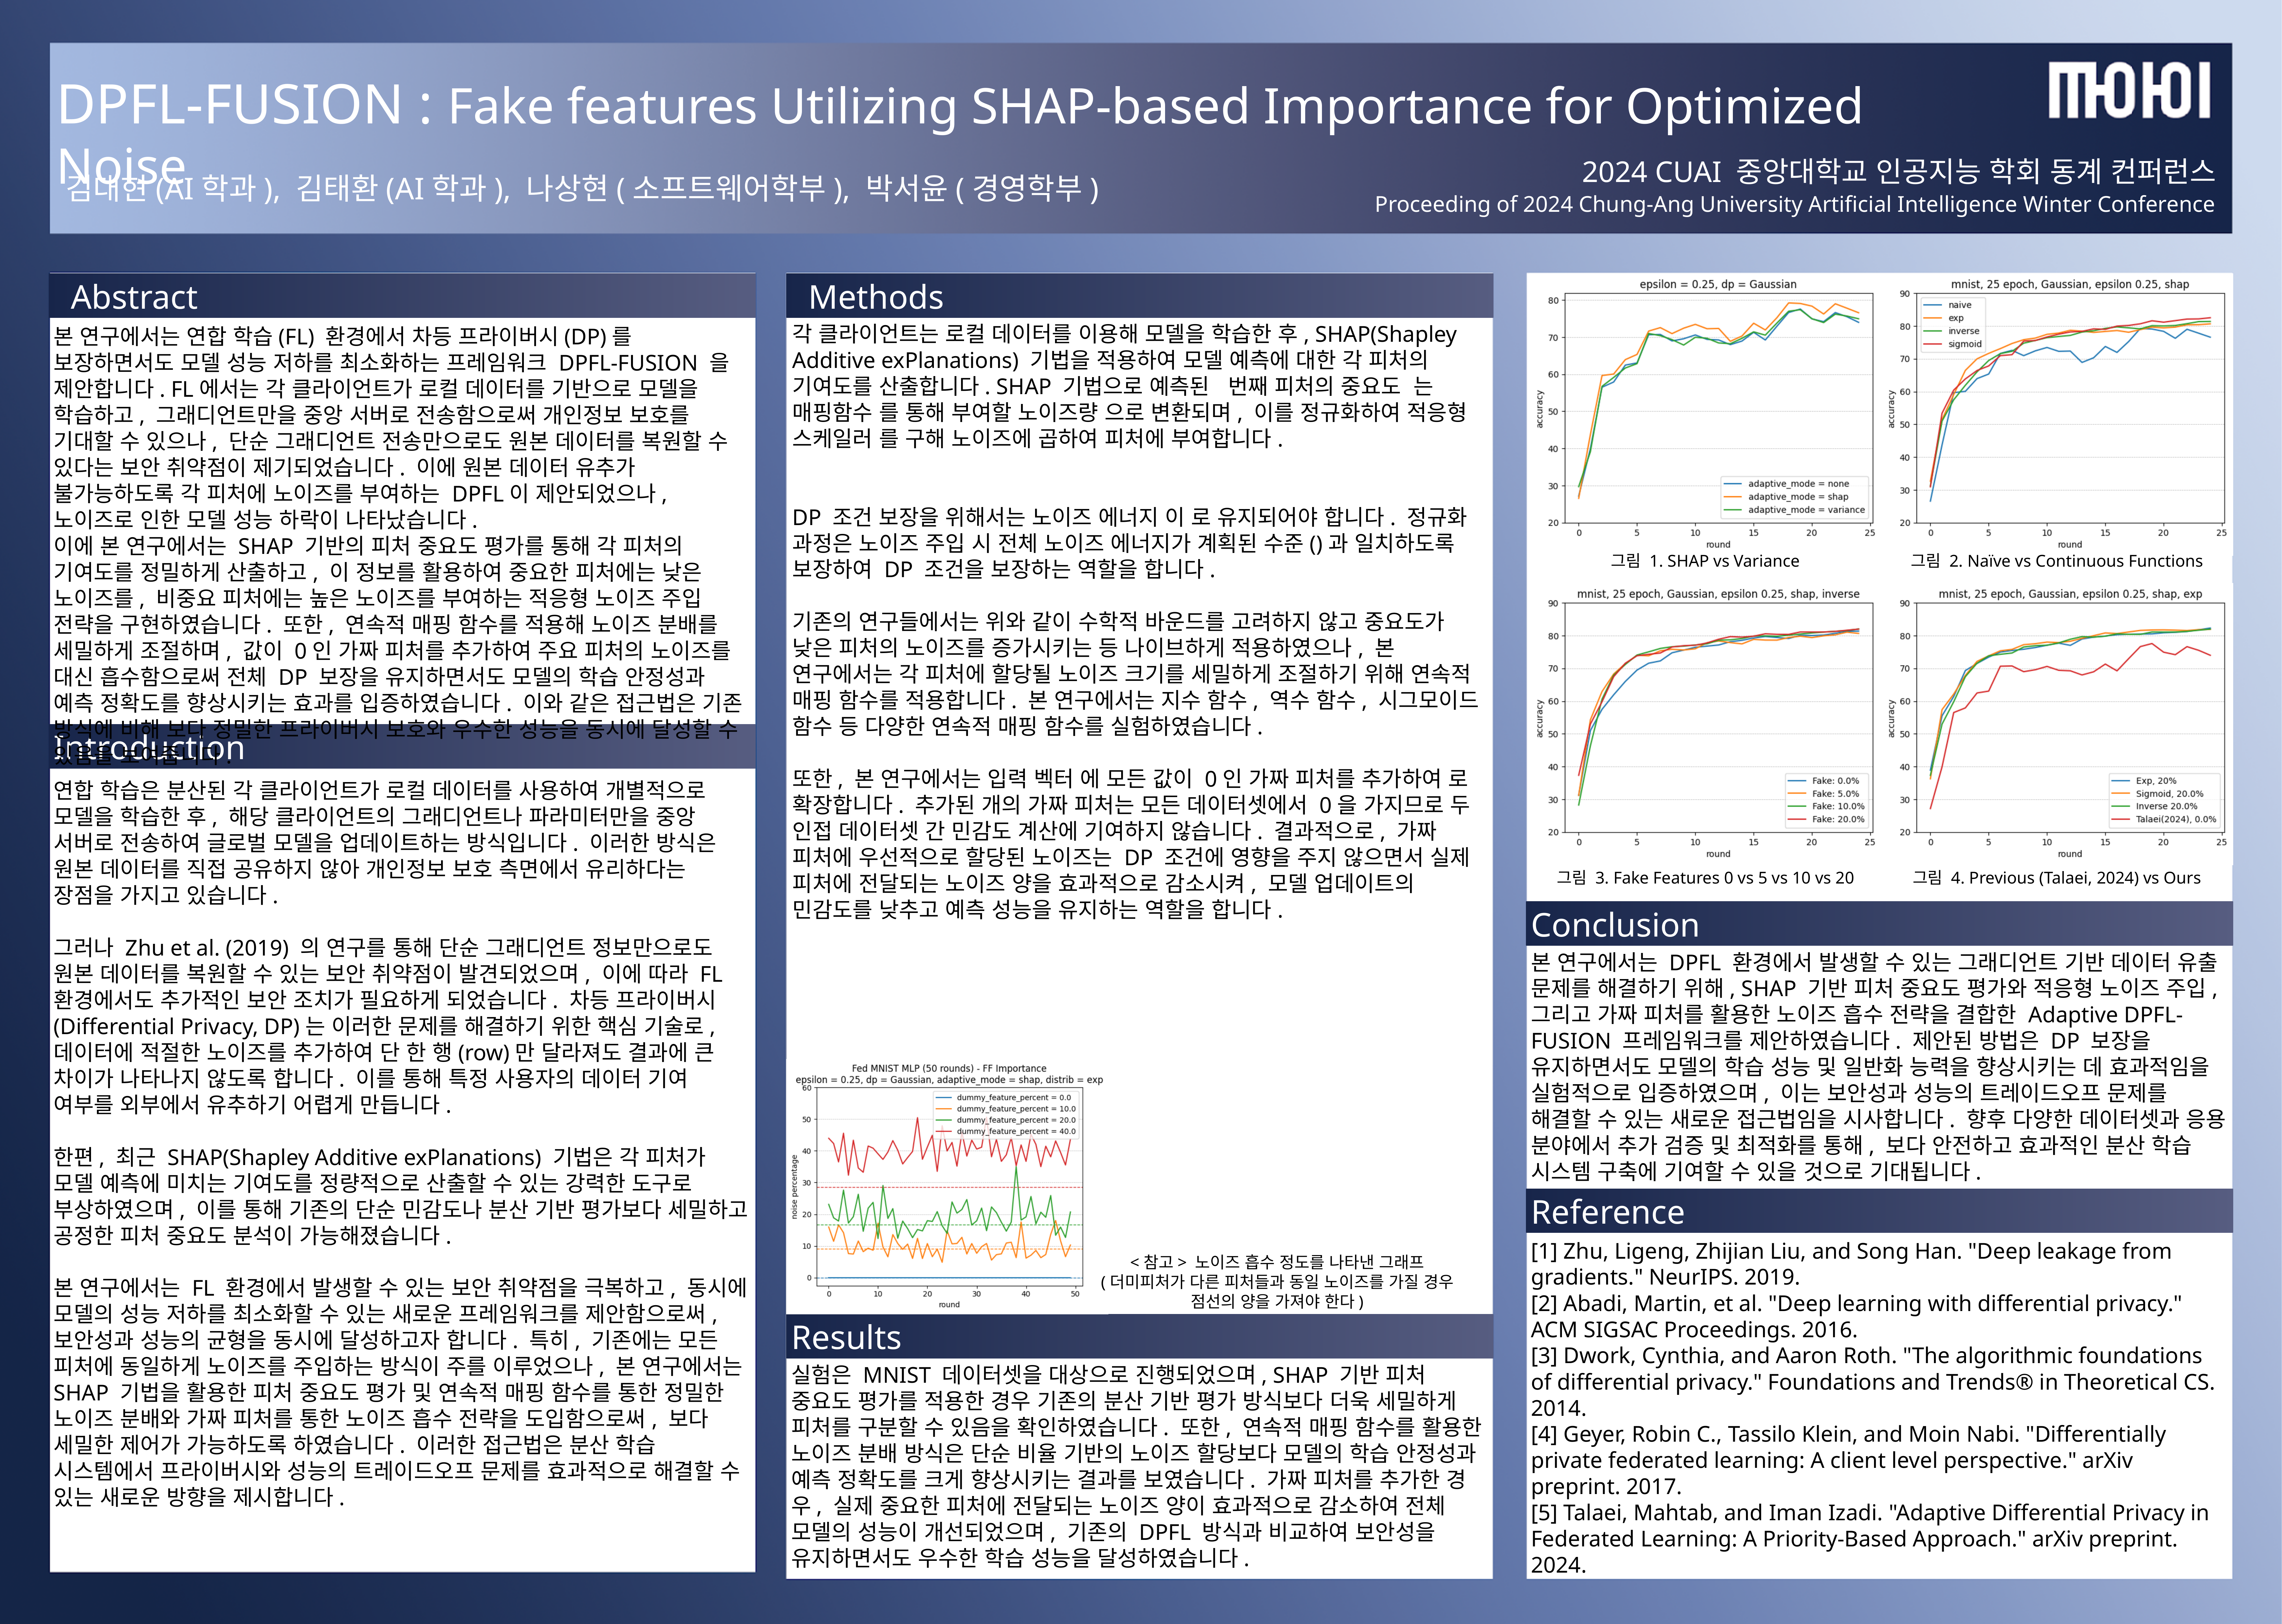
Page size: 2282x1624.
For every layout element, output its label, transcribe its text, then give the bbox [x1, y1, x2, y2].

text_box 2024 CUAI 중앙대학교 인공지능 학회 동계 컨퍼런스 [1976, 151, 2221, 188]
text_box 그림 1. SHAP vs Variance [1579, 559, 1832, 573]
text_box Proceeding of 2024 Chung-Ang University Artificial Intelligence Winter Conference [1368, 188, 2221, 219]
text_box DPFL-FUSION : Fake features Utilizing SHAP-based Importance for Optimized Noise [51, 66, 1976, 196]
text_box Results [786, 1314, 1494, 1359]
text_box 그림 3. Fake Features 0 vs 5 vs 10 vs 20 [1530, 868, 1881, 890]
text_box 본 연구에서는 연합 학습(FL) 환경에서 차등 프라이버시(DP)를 보장하면서도 모델 성능 저하를 최소화하는 프레임워크 DPFL-FUSION 을 제안합니다. FL에서는 각 클라이언트가 로컬 데이터를 기반으로 모델을 학습하고, 그래디언트만을 중앙 서버로 전송함으로써 개인정보 보호를 기대할 수 있으나, 단순 그래디언트 전송만으로도 원본 데이터를 복원할 수 있다는 보안 취약점이 제기되었습니다. 이에 원본 데이터 유추가 불가능하도록 각 피처에 노이즈를 부여하는 DPFL이 제안되었으나, 노이즈로 인한 모델 성능 하락이 나타났습니다. 이에 본 연구에서는 SHAP 기반의 피처 중요도 평가를 통해 각 피처의 기여도를 정밀하게 산출하고, 이 정보를 활용하여 중요한 피처에는 낮은 노이즈를, 비중요 피처에는 높은 노이즈를 부여하는 적응형 노이즈 주입 전략을 구현하였습니다. 또한, 연속적 매핑 함수를 적용해 노이즈 분배를 세밀하게 조절하며, 값이 0인 가짜 피처를 추가하여 주요 피처의 노이즈를 대신 흡수함으로써 전체 DP 보장을 유지하면서도 모델의 학습 안정성과 예측 정확도를 향상시키는 효과를 입증하였습니다. 이와 같은 접근법은 기존 방식에 비해 보다 정밀한 프라이버시 보호와 우수한 성능을 동시에 달성할 수 있음을 보여줍니다. [48, 320, 756, 770]
text_box 연합 학습은 분산된 각 클라이언트가 로컬 데이터를 사용하여 개별적으로 모델을 학습한 후, 해당 클라이언트의 그래디언트나 파라미터만을 중앙 서버로 전송하여 글로벌 모델을 업데이트하는 방식입니다. 이러한 방식은 원본 데이터를 직접 공유하지 않아 개인정보 보호 측면에서 유리하다는 장점을 가지고 있습니다. 그러나 Zhu et al. (2019) 의 연구를 통해 단순 그래디언트 정보만으로도 원본 데이터를 복원할 수 있는 보안 취약점이 발견되었으며, 이에 따라 FL 환경에서도 추가적인 보안 조치가 필요하게 되었습니다. 차등 프라이버시(Differential Privacy, DP)는 이러한 문제를 해결하기 위한 핵심 기술로, 데이터에 적절한 노이즈를 추가하여 단 한 행(row)만 달라져도 결과에 큰 차이가 나타나지 않도록 합니다. 이를 통해 특정 사용자의 데이터 기여 여부를 외부에서 유추하기 어렵게 만듭니다. 한편, 최근 SHAP(Shapley Additive exPlanations) 기법은 각 피처가 모델 예측에 미치는 기여도를 정량적으로 산출할 수 있는 강력한 도구로 부상하였으며, 이를 통해 기존의 단순 민감도나 분산 기반 평가보다 세밀하고 공정한 피처 중요도 분석이 가능해졌습니다. 본 연구에서는 FL 환경에서 발생할 수 있는 보안 취약점을 극복하고, 동시에 모델의 성능 저하를 최소화할 수 있는 새로운 프레임워크를 제안함으로써, 보안성과 성능의 균형을 동시에 달성하고자 합니다. 특히, 기존에는 모든 피처에 동일하게 노이즈를 주입하는 방식이 주를 이루었으나, 본 연구에서는 SHAP 기법을 활용한 피처 중요도 평가 및 연속적 매핑 함수를 통한 정밀한 노이즈 분배와 가짜 피처를 통한 노이즈 흡수 전략을 도입함으로써, 보다 세밀한 제어가 가능하도록 하였습니다. 이러한 접근법은 분산 학습 시스템에서 프라이버시와 성능의 트레이드오프 문제를 효과적으로 해결할 수 있는 새로운 방향을 제시합니다. [48, 774, 756, 1512]
picture [0, 0, 2282, 1624]
text_box 그림 2. Naïve vs Continuous Functions [1894, 559, 2220, 573]
text_box <참고> 노이즈 흡수 정도를 나타낸 그래프 (더미피처가 다른 피처들과 동일 노이즈를 가질 경우 점선의 양을 가져야 한다) [1109, 1250, 1494, 1313]
text_box 실험은 MNIST 데이터셋을 대상으로 진행되었으며, SHAP 기반 피처 중요도 평가를 적용한 경우 기존의 분산 기반 평가 방식보다 더욱 세밀하게 피처를 구분할 수 있음을 확인하였습니다. 또한, 연속적 매핑 함수를 활용한 노이즈 분배 방식은 단순 비율 기반의 노이즈 할당보다 모델의 학습 안정성과 예측 정확도를 크게 향상시키는 결과를 보였습니다. 가짜 피처를 추가한 경우, 실제 중요한 피처에 전달되는 노이즈 양이 효과적으로 감소하여 전체 모델의 성능이 개선되었으며, 기존의 DPFL 방식과 비교하여 보안성을 유지하면서도 우수한 학습 성능을 달성하였습니다. [786, 1359, 1494, 1573]
text_box Abstract [48, 273, 756, 318]
text_box 본 연구에서는 DPFL 환경에서 발생할 수 있는 그래디언트 기반 데이터 유출 문제를 해결하기 위해, SHAP 기반 피처 중요도 평가와 적응형 노이즈 주입, 그리고 가짜 피처를 활용한 노이즈 흡수 전략을 결합한 Adaptive DPFL-FUSION 프레임워크를 제안하였습니다. 제안된 방법은 DP 보장을 유지하면서도 모델의 학습 성능 및 일반화 능력을 향상시키는 데 효과적임을 실험적으로 입증하였으며, 이는 보안성과 성능의 트레이드오프 문제를 해결할 수 있는 새로운 접근법임을 시사합니다. 향후 다양한 데이터셋과 응용 분야에서 추가 검증 및 최적화를 통해, 보다 안전하고 효과적인 분산 학습 시스템 구축에 기여할 수 있을 것으로 기대됩니다. [1526, 946, 2233, 1187]
text_box Reference [1526, 1189, 2233, 1233]
text_box Methods [786, 273, 1494, 318]
text_box Conclusion [1526, 901, 2233, 946]
text_box 김대현(AI학과), 김태환(AI학과), 나상현(소프트웨어학부), 박서윤(경영학부) [61, 167, 1537, 208]
text_box 그림 4. Previous (Talaei, 2024) vs Ours [1902, 868, 2211, 890]
text_box [1] Zhu, Ligeng, Zhijian Liu, and Song Han. "Deep leakage from gradients." NeurIPS. 2019. [2] Abadi, Martin, et al. "Deep learning with differential privacy." ACM SIGSAC Proceedings. 2016. [3] Dwork, Cynthia, and Aaron Roth. "The algorithmic foundations of differential privacy." Foundations and Trends® in Theoretical CS. 2014. [4] Geyer, Robin C., Tassilo Klein, and Moin Nabi. "Differentially private federated learning: A client level perspective." arXiv preprint. 2017. [5] Talaei, Mahtab, and Iman Izadi. "Adaptive Differential Privacy in Federated Learning: A Priority-Based Approach." arXiv preprint. 2024. [1526, 1234, 2233, 1580]
